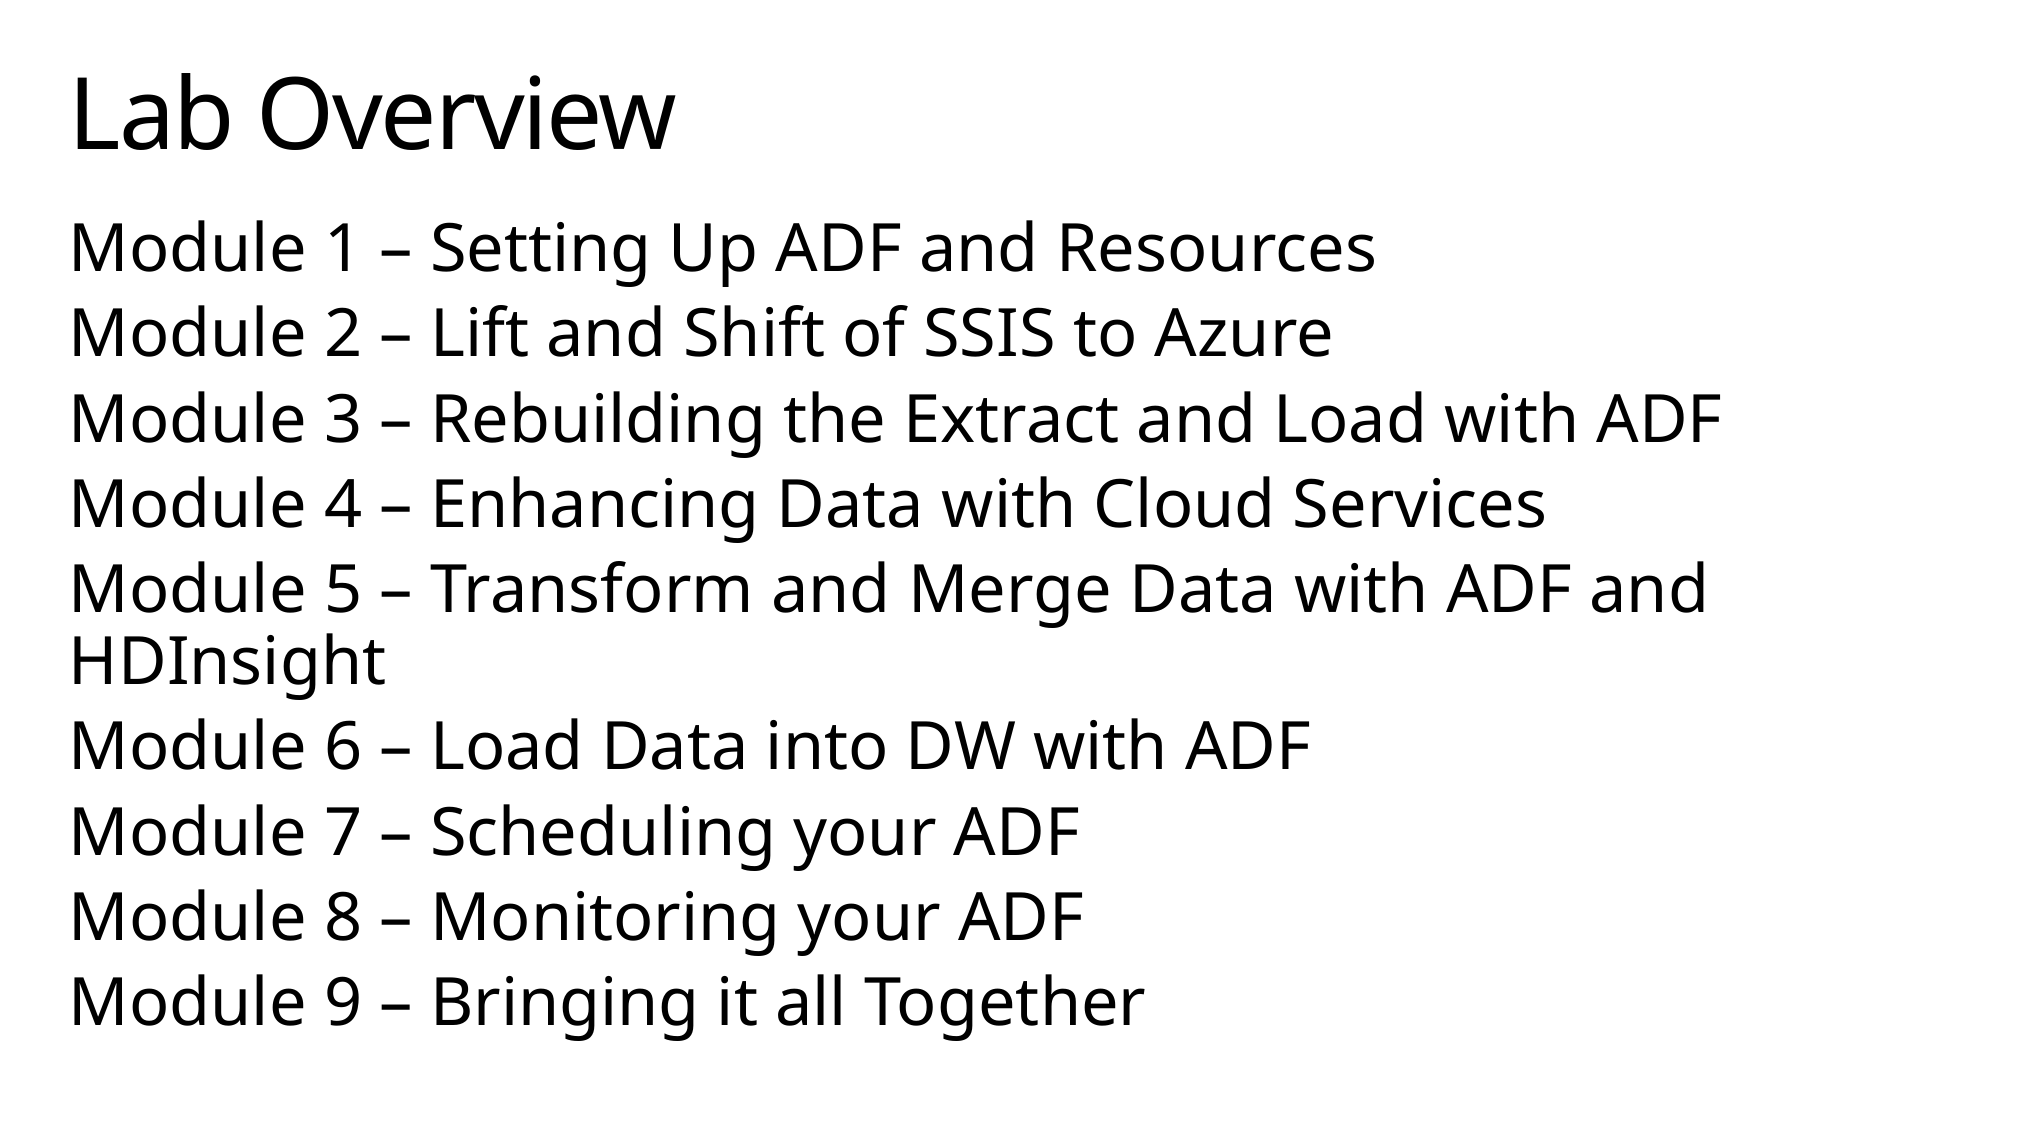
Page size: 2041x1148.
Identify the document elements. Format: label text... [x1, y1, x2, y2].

title Lab Overview [45, 48, 1996, 198]
list Module 1 – Setting Up ADF and Resources Module 2 – Lift and Shift of SSIS to Azure Module 3 – Rebuilding the Extract and Load with ADF Module 4 – Enhancing Data with Cloud Services Module 5 – Transform and Merge Data with ADF and HDInsight Module 6 – Load Data into DW with ADF Module 7 – Scheduling your ADF Module 8 – Monitoring your ADF Module 9 – Bringing it all Together [45, 198, 1996, 1119]
